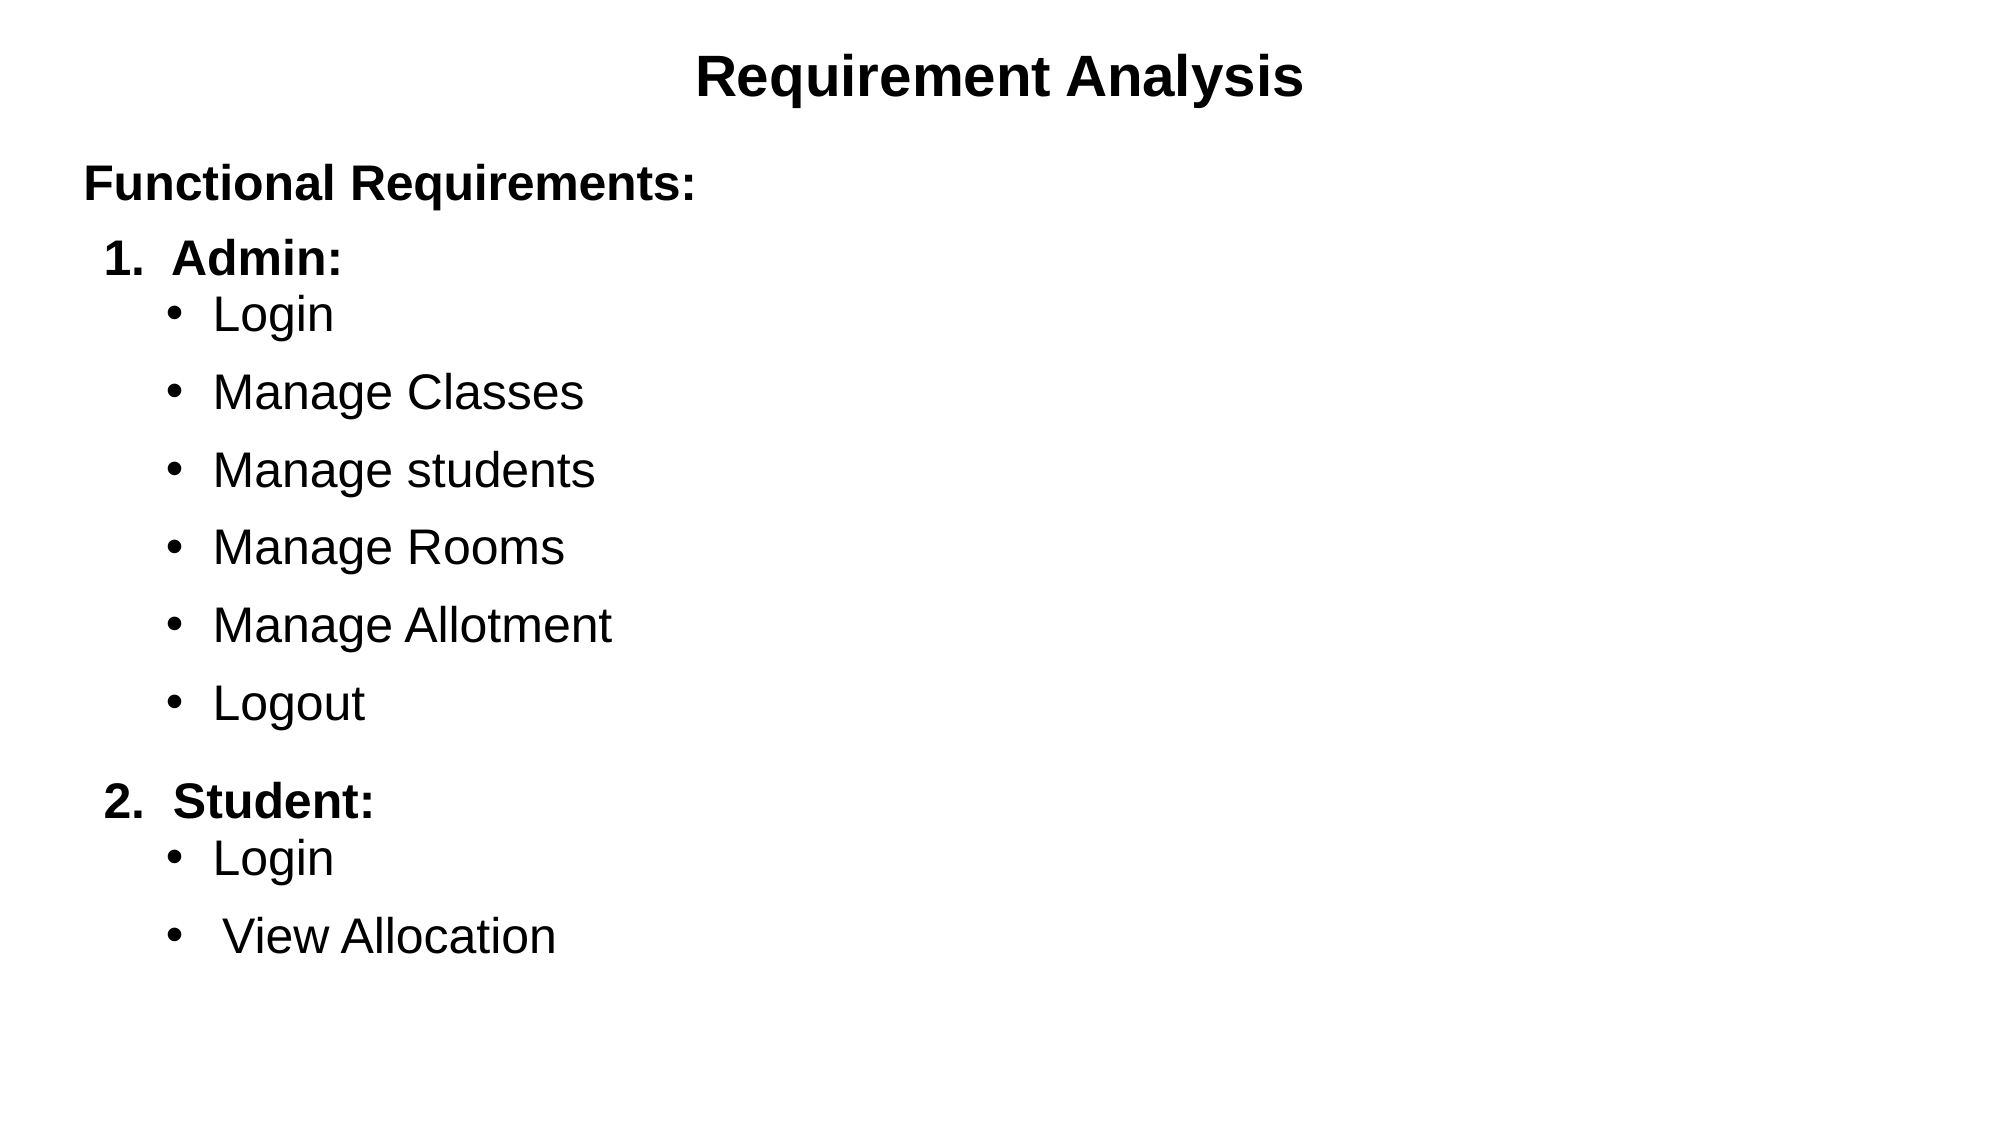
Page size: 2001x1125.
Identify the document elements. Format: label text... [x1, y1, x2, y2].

text_box Requirement Analysis [416, 30, 1583, 116]
text_box Login Manage Classes Manage students Manage Rooms Manage Allotment Logout Login View Allocation [150, 281, 1934, 1125]
title 1. Admin: [87, 232, 533, 331]
text_box 2. Student: [88, 771, 547, 880]
text_box Functional Requirements: [81, 148, 857, 211]
